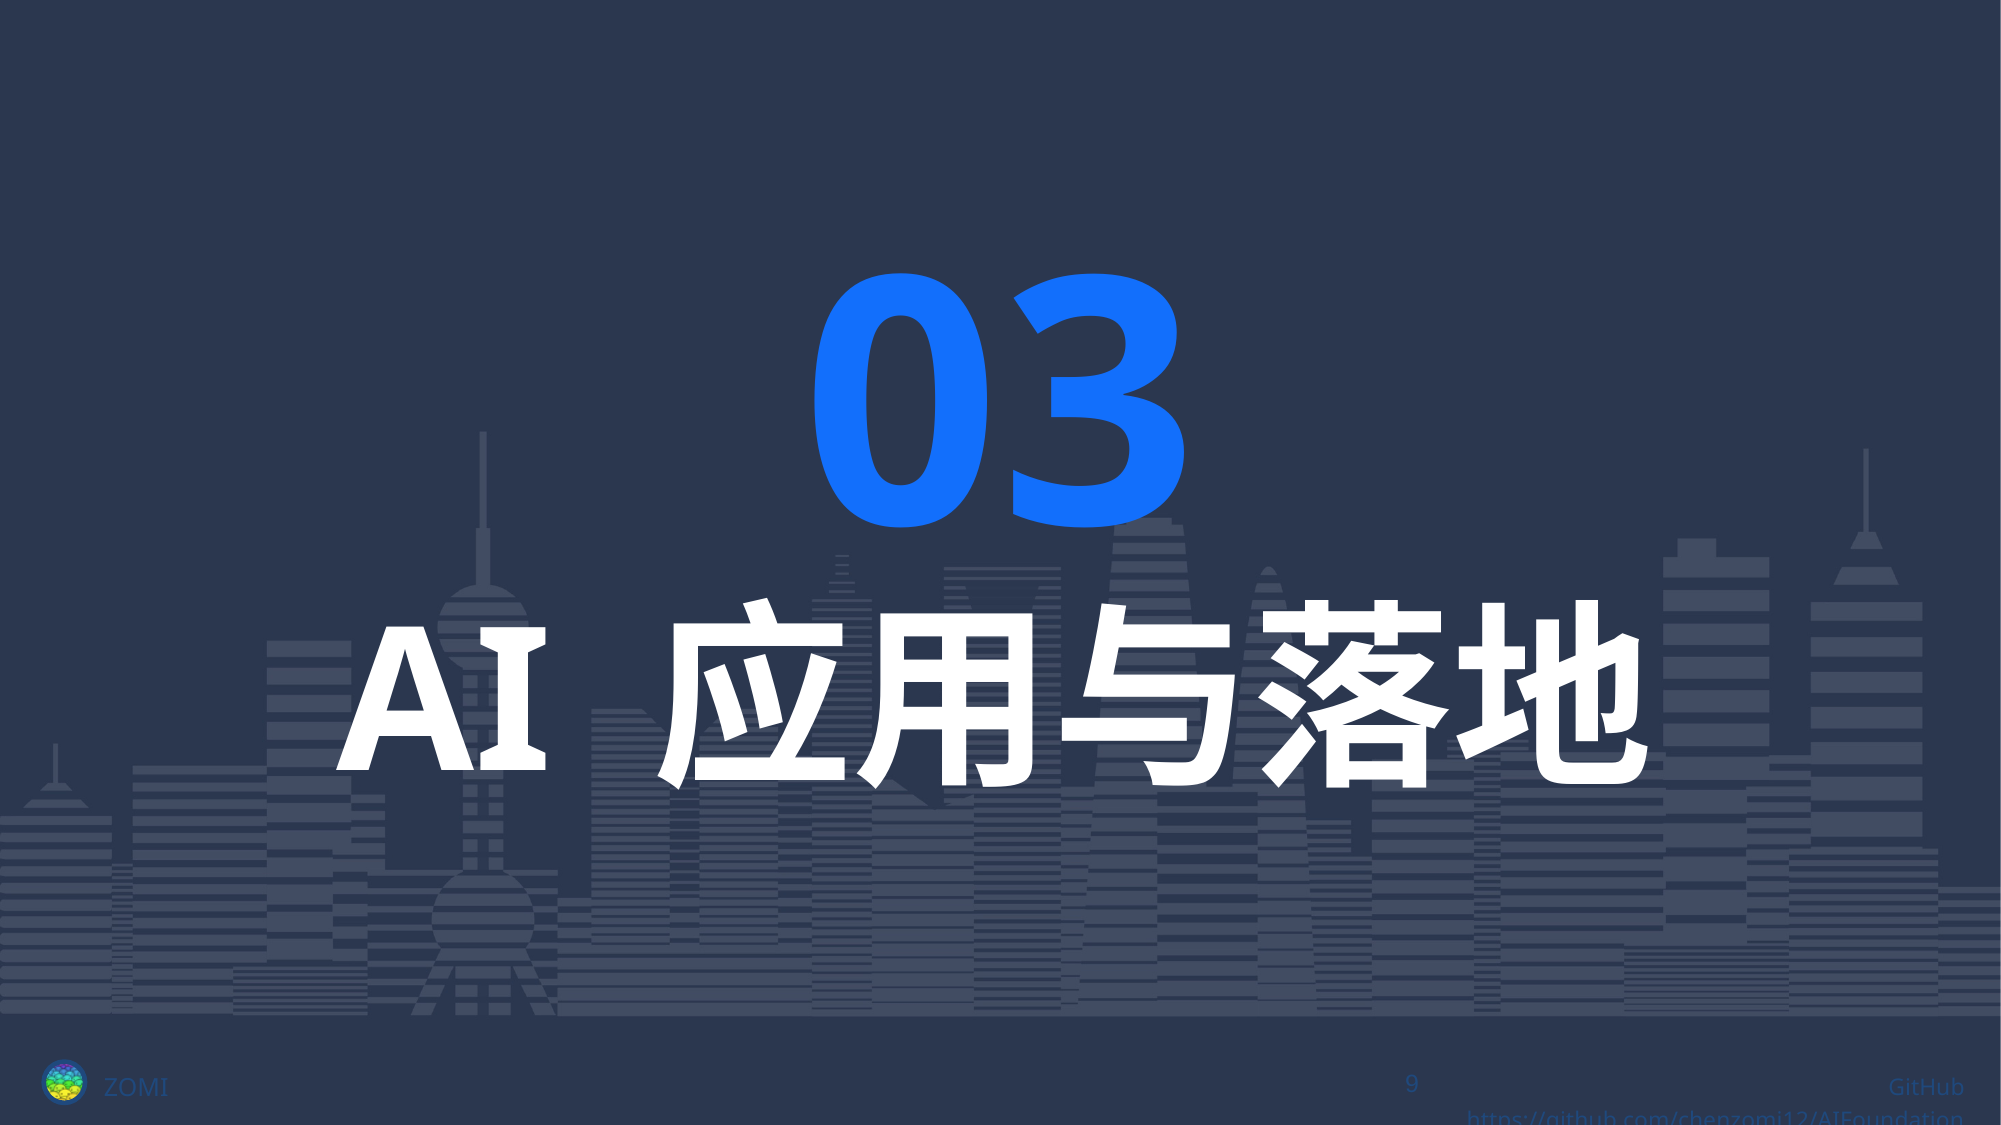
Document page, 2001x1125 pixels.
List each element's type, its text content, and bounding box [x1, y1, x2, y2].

text_box 03 [787, 171, 1213, 394]
picture [1501, 1117, 1508, 1125]
picture [1693, 1117, 1699, 1125]
picture [1578, 1117, 1584, 1125]
picture [1637, 1117, 1645, 1125]
picture [1720, 1117, 1726, 1125]
picture [1744, 1117, 1752, 1125]
picture [1953, 1117, 1959, 1125]
picture [1897, 1117, 1904, 1125]
picture [1759, 1117, 1765, 1125]
picture [1938, 1117, 1946, 1125]
picture [1884, 1117, 1890, 1125]
picture [1652, 1117, 1658, 1125]
picture [1548, 1117, 1555, 1125]
list AI 应用与落地 [79, 394, 1910, 986]
picture [1855, 1117, 1863, 1125]
picture [1606, 1117, 1613, 1125]
picture [0, 0, 2001, 1125]
picture [1470, 1117, 1476, 1125]
